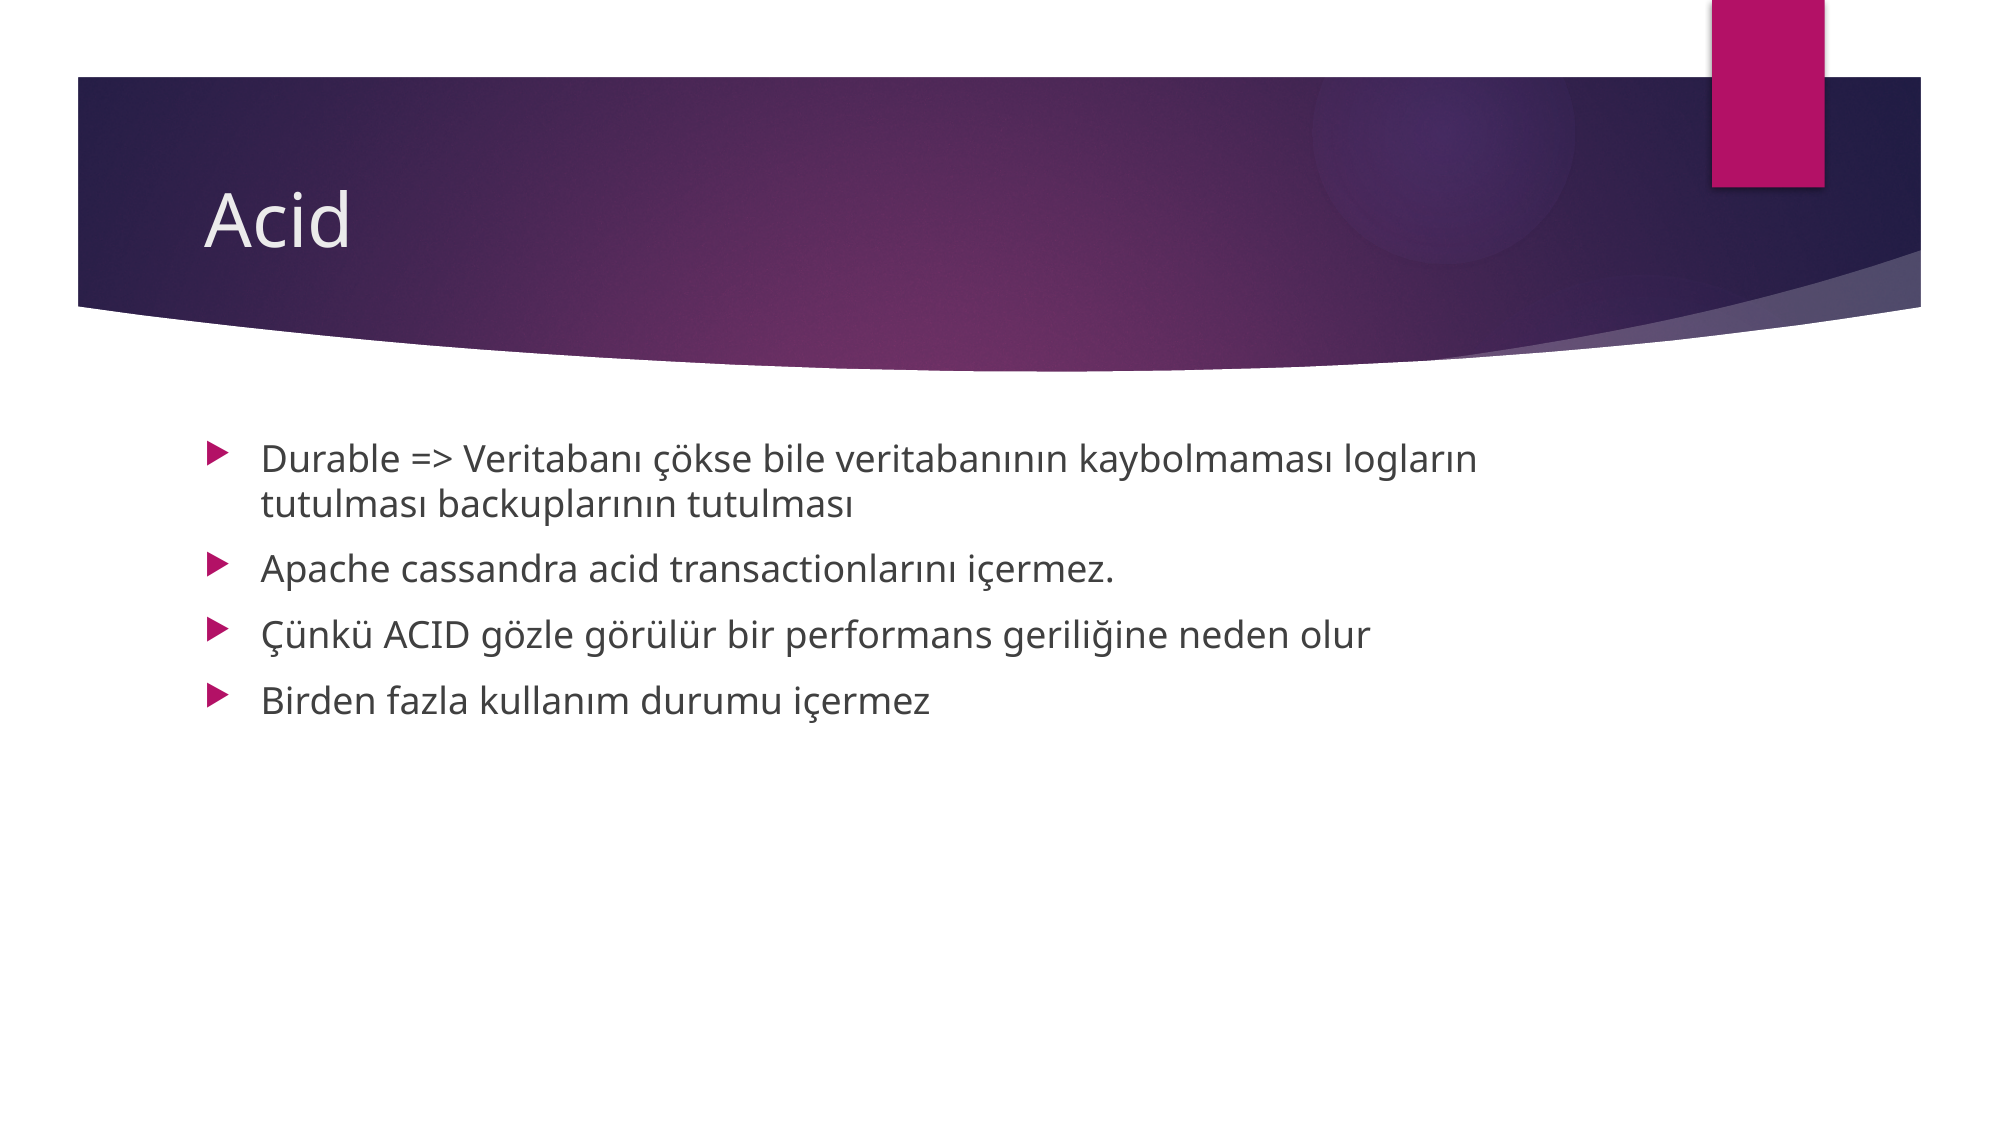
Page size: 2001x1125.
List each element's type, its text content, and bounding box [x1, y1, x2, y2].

list Durable => Veritabanı çökse bile veritabanının kaybolmaması logların tutulması backuplarının tutulması Apache cassandra acid transactionlarını içermez. Çünkü ACID gözle görülür bir performans geriliğine neden olur Birden fazla kullanım durumu içermez [189, 427, 1638, 988]
title Acid [189, 159, 1627, 276]
